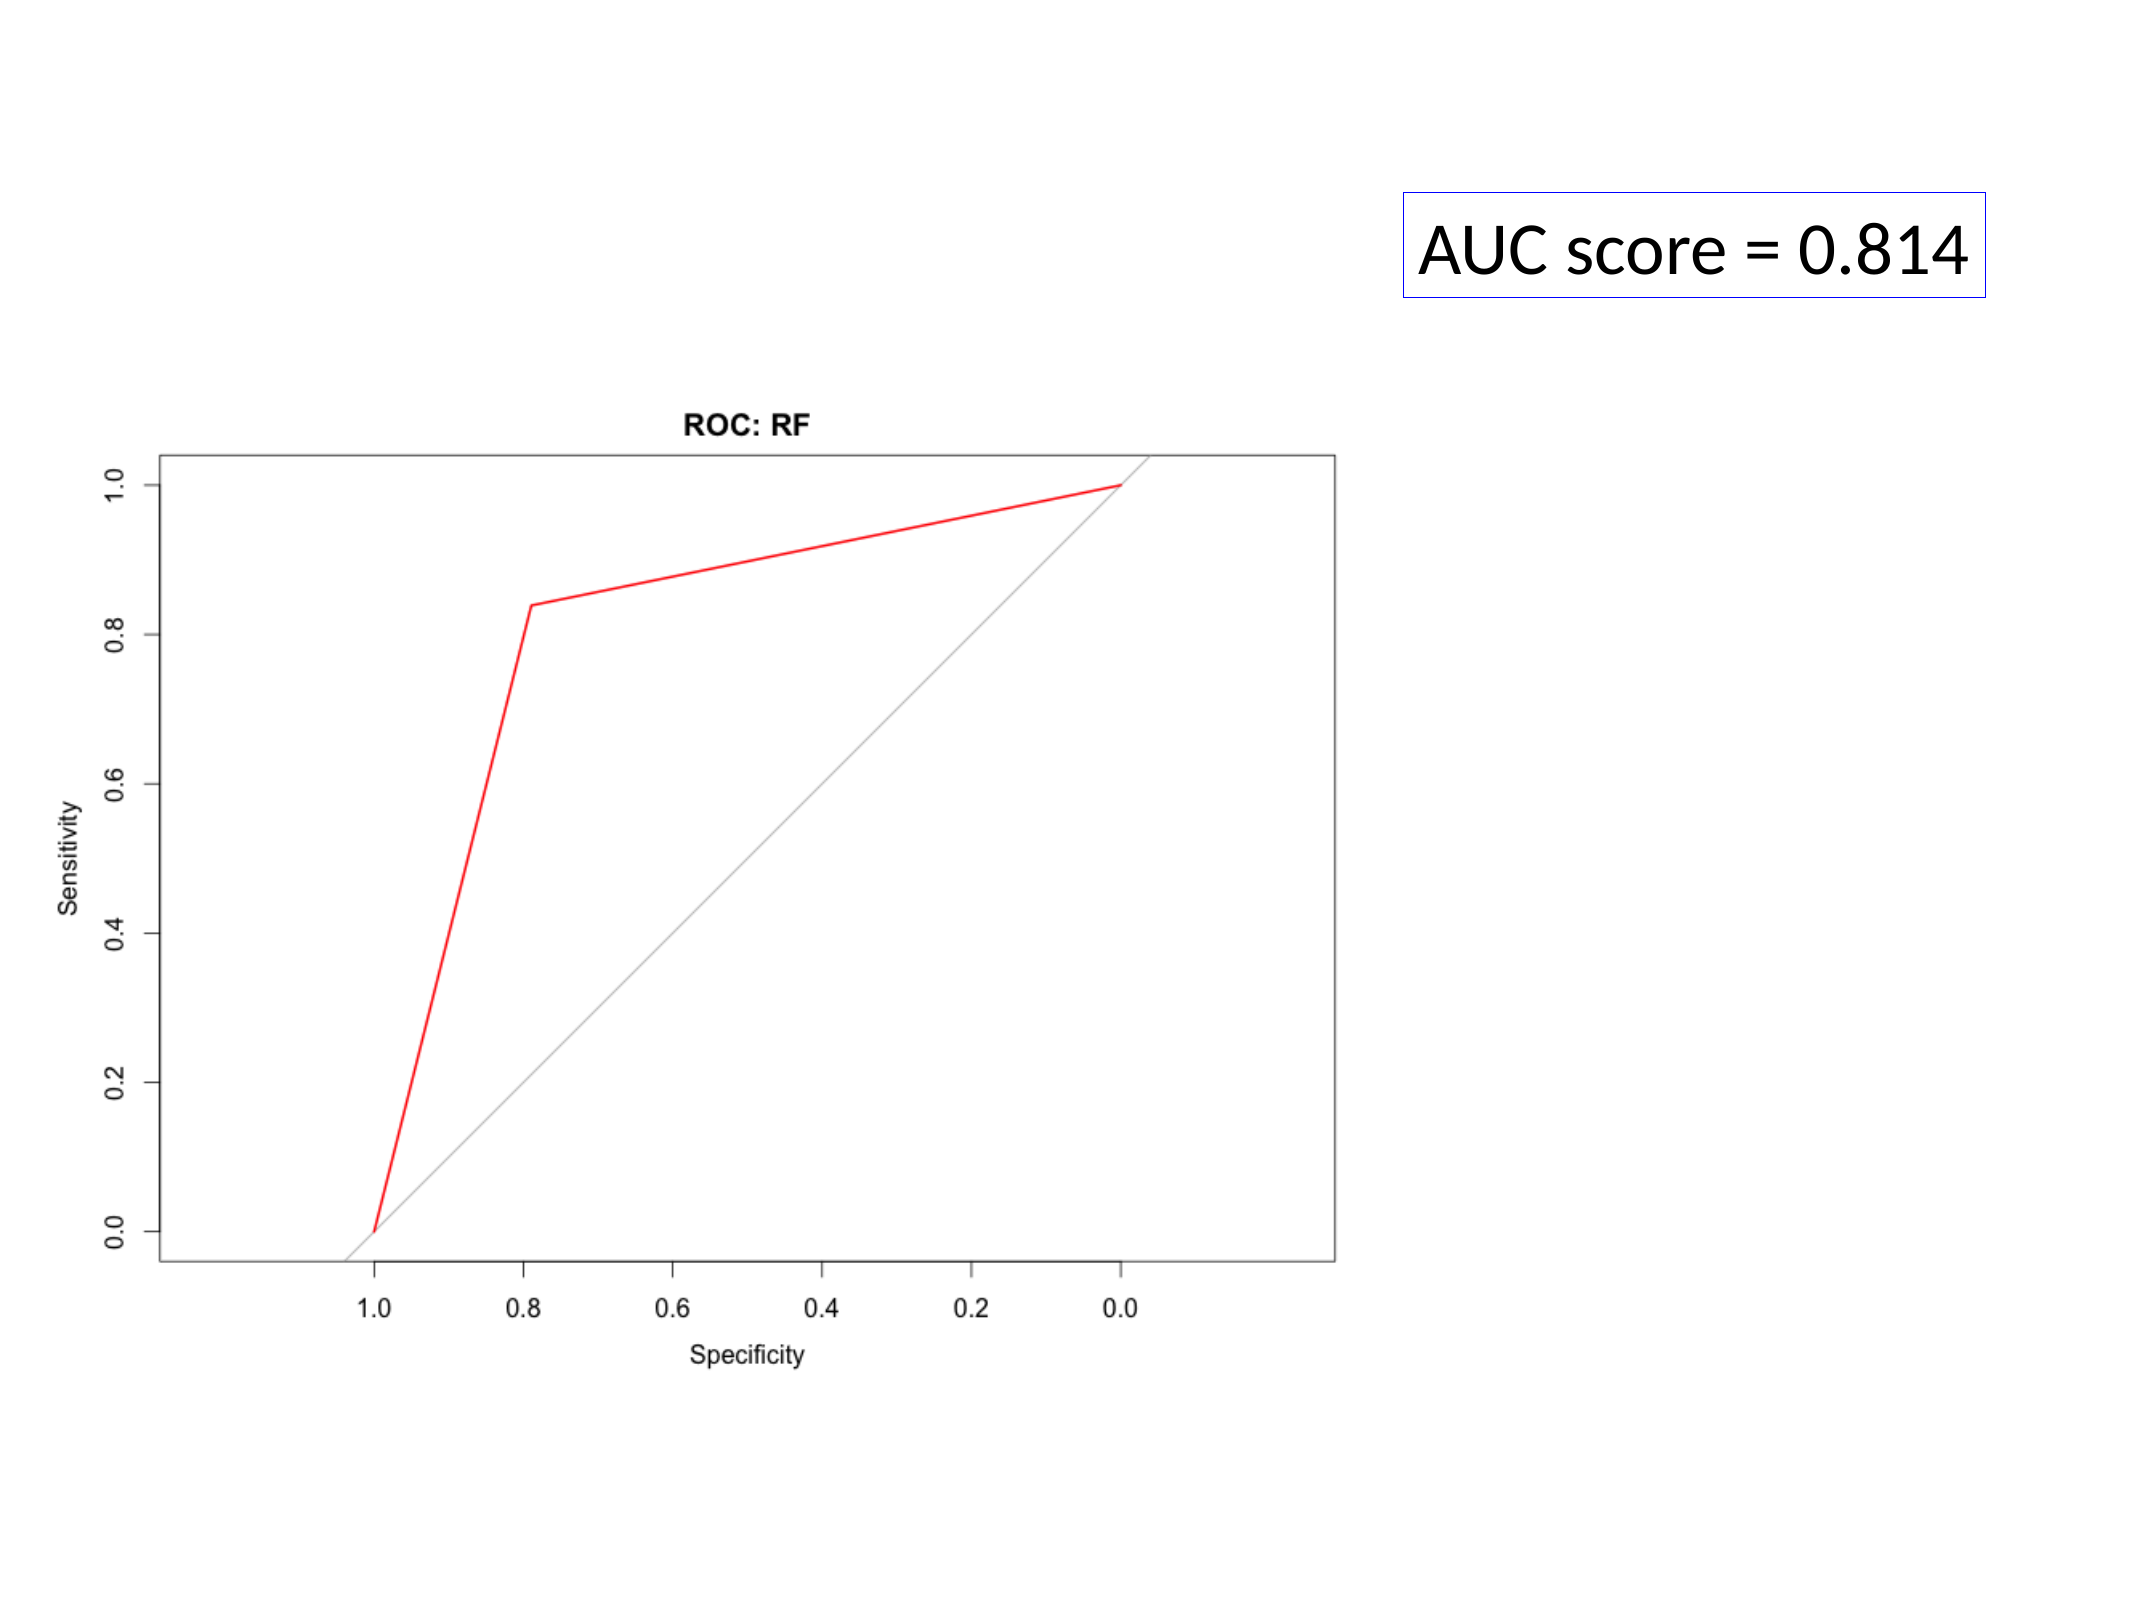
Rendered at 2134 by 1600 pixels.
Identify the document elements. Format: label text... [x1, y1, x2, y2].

text_box AUC score = 0.814 [1403, 192, 1986, 298]
picture [34, 391, 1400, 1389]
